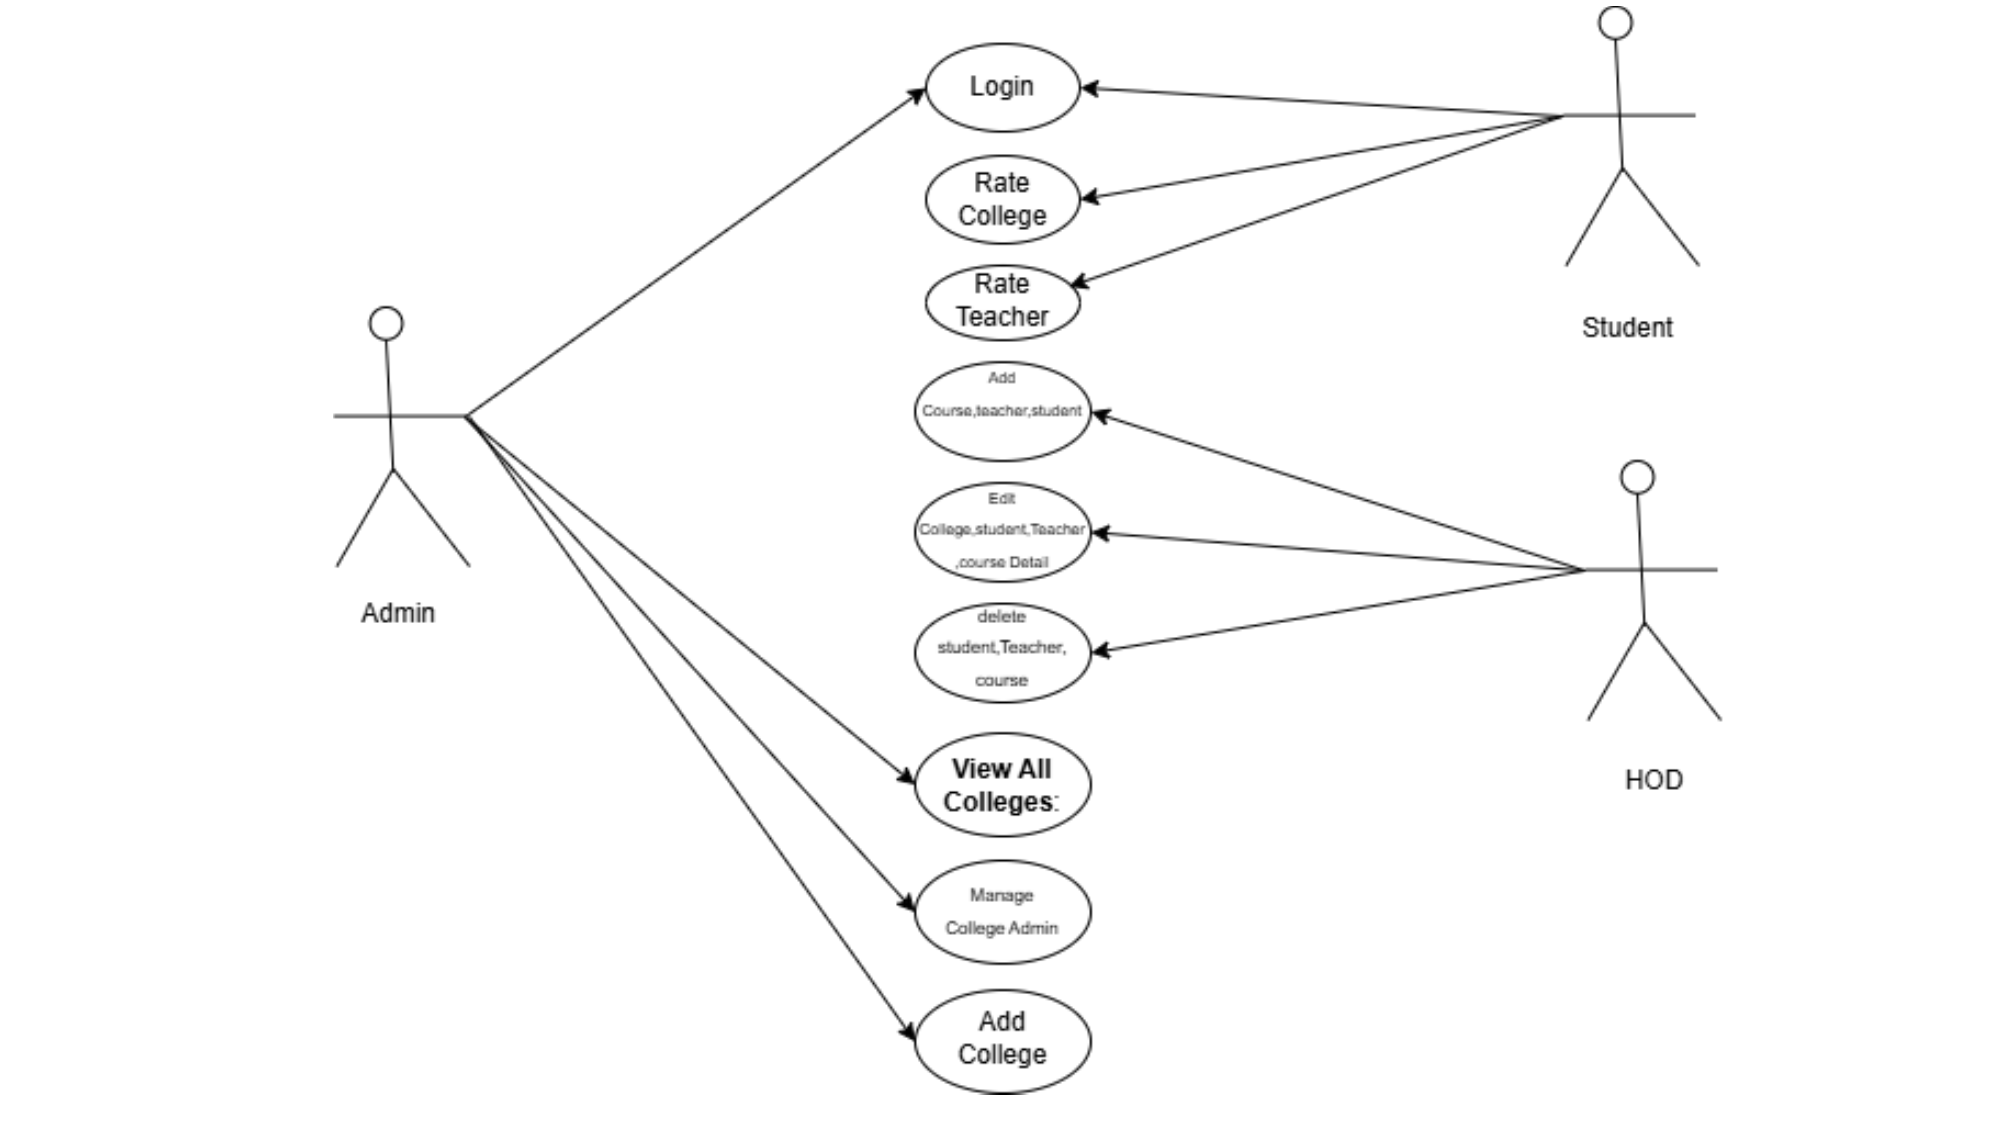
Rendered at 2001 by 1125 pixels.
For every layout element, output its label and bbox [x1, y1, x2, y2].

picture [332, 5, 1728, 1096]
